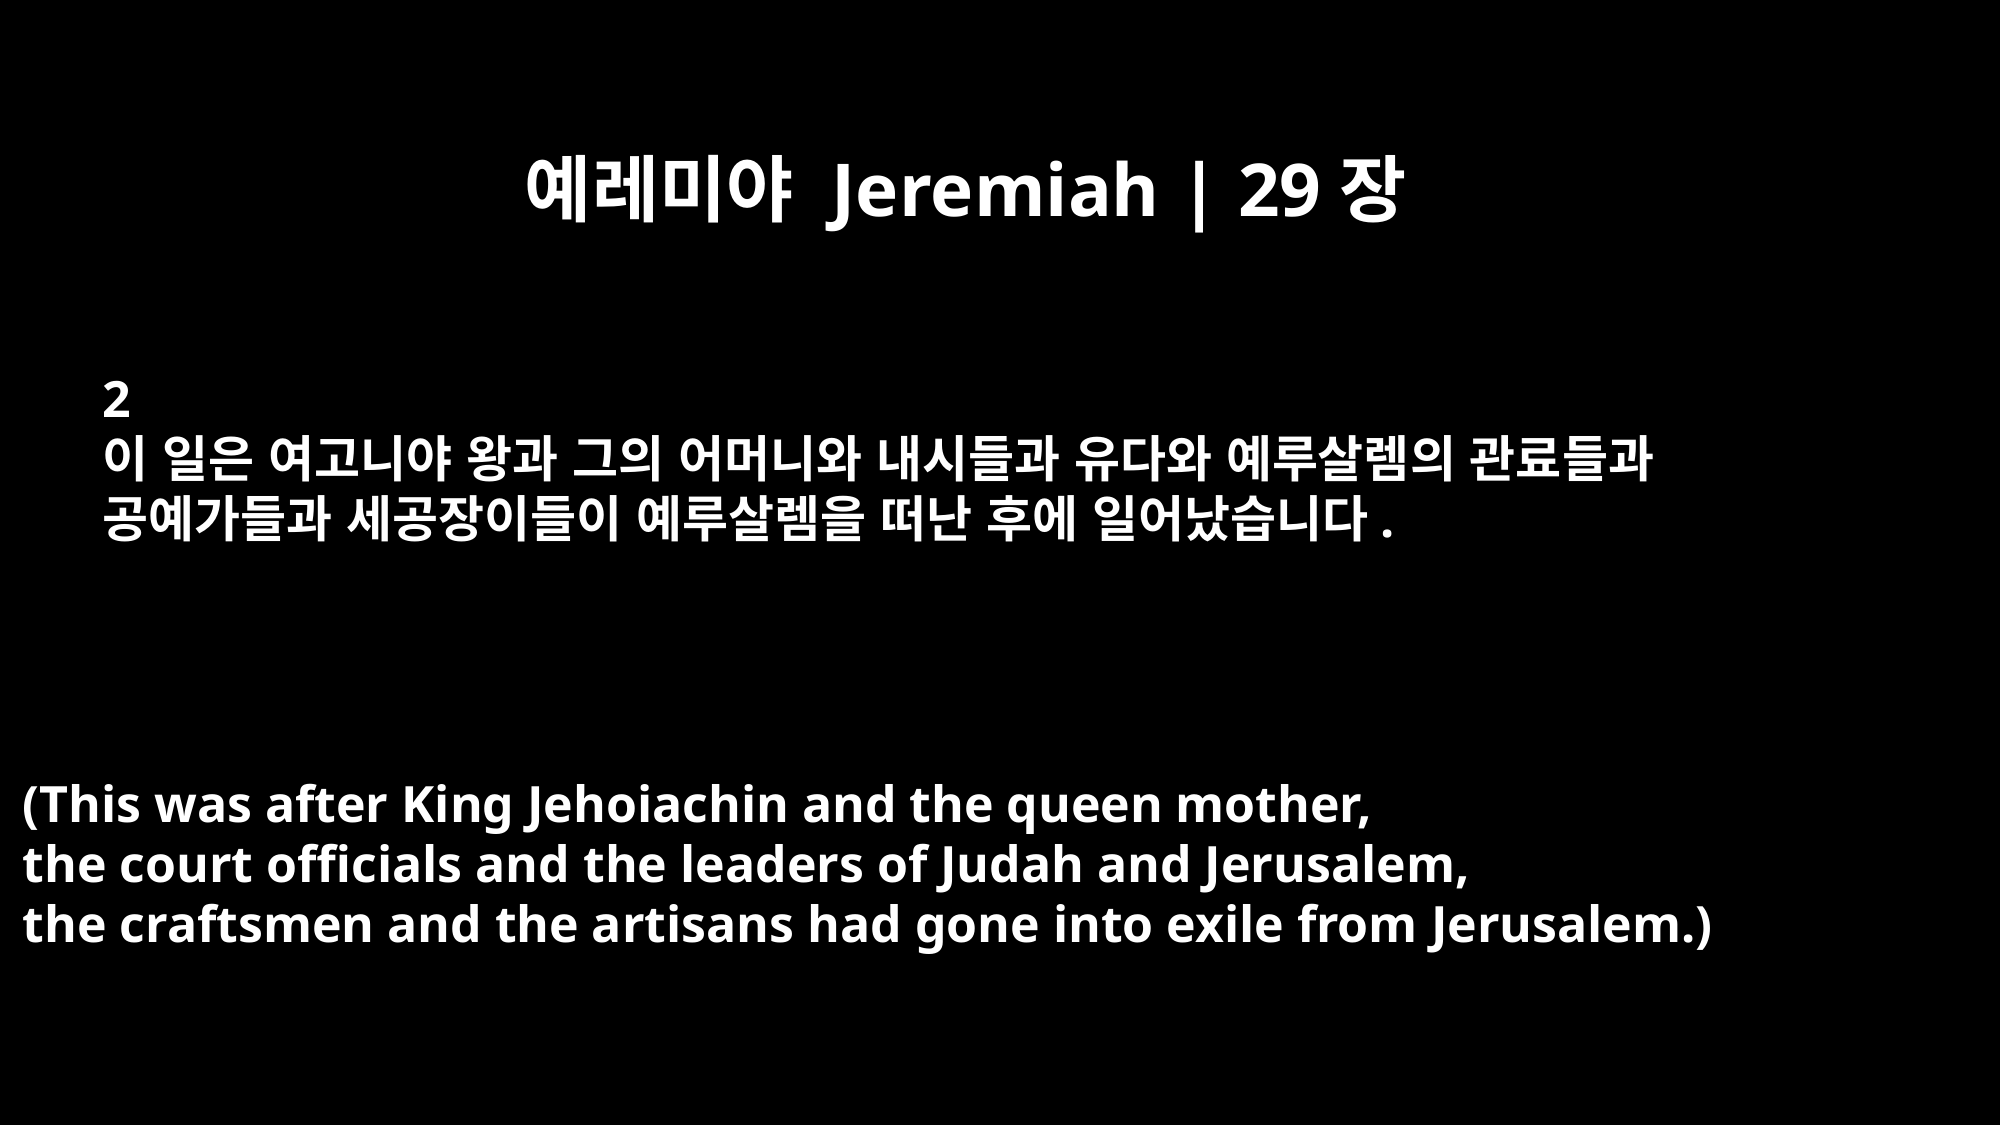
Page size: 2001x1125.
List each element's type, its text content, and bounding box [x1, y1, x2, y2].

text_box 예레미야 Jeremiah | 29장 [510, 136, 1422, 239]
text_box 2 이 일은 여고니야 왕과 그의 어머니와 내시들과 유다와 예루살렘의 관료들과 공예가들과 세공장이들이 예루살렘을 떠난 후에 일어났습니다. [87, 359, 1670, 555]
text_box (This was after King Jehoiachin and the queen mother, the court officials and the leaders of Judah and Jerusalem, the craftsmen and the artisans had gone into exile from Jerusalem.) [8, 764, 1729, 960]
